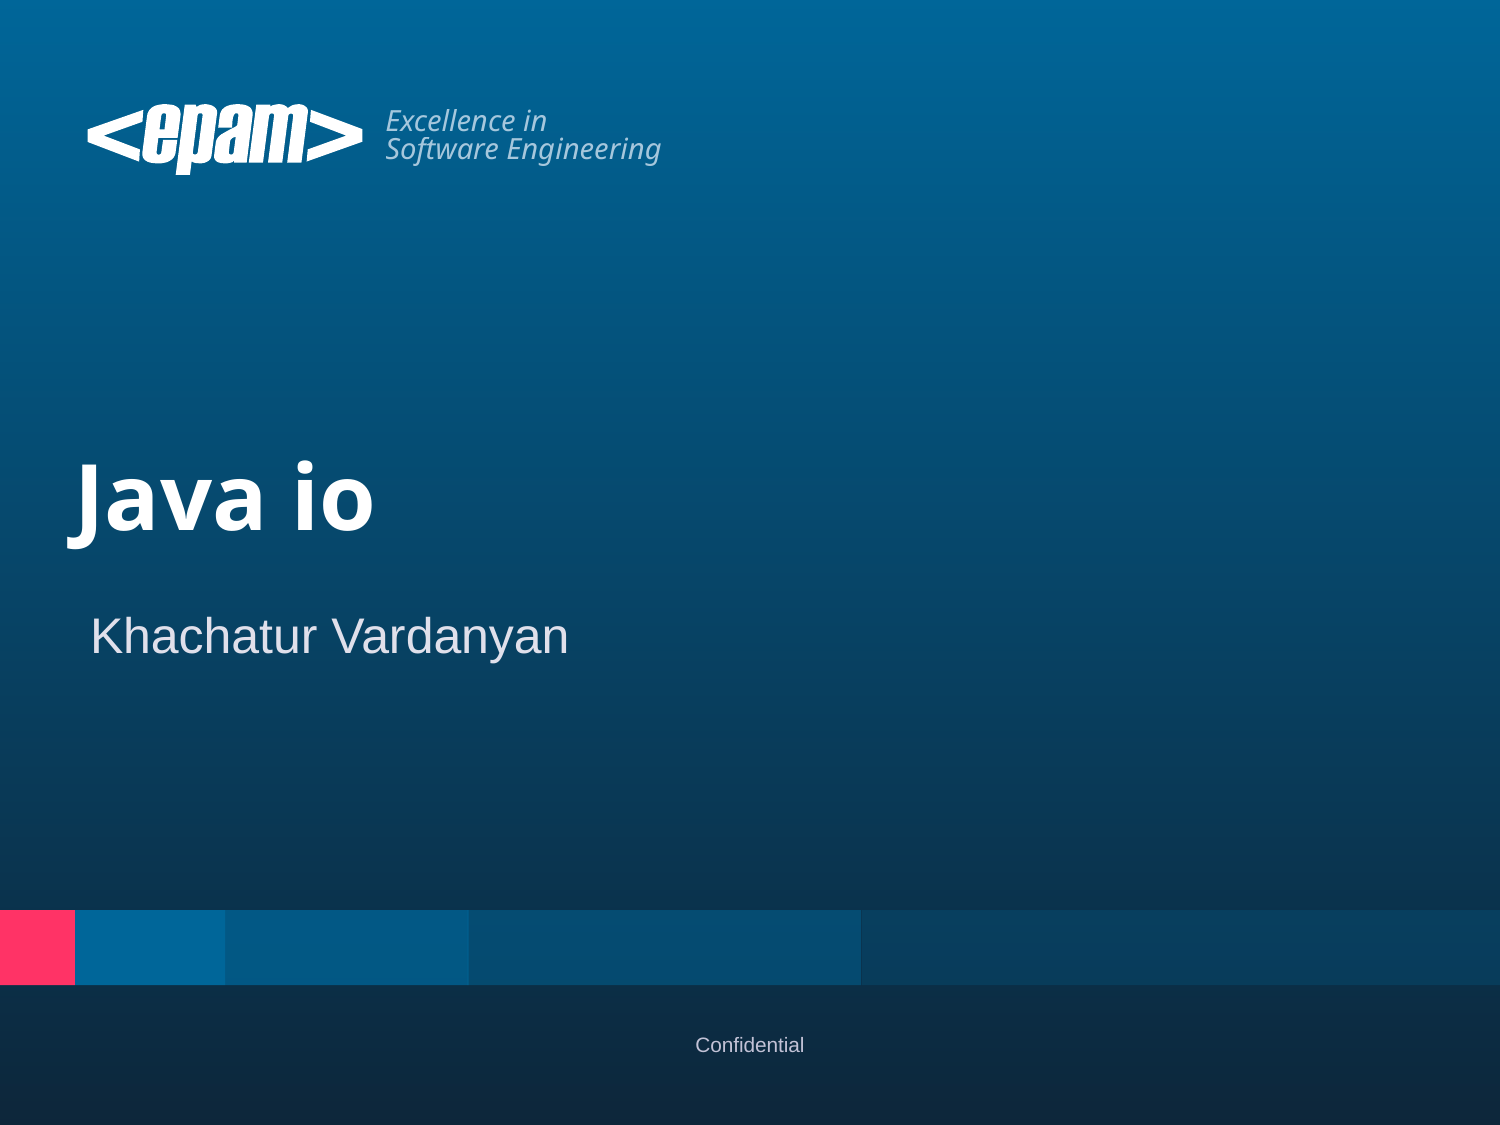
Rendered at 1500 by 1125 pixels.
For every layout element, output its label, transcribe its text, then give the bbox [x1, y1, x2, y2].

footer Confidential [75, 1032, 1425, 1088]
list Khachatur Vardanyan [74, 563, 666, 634]
title Java io [59, 293, 1426, 563]
